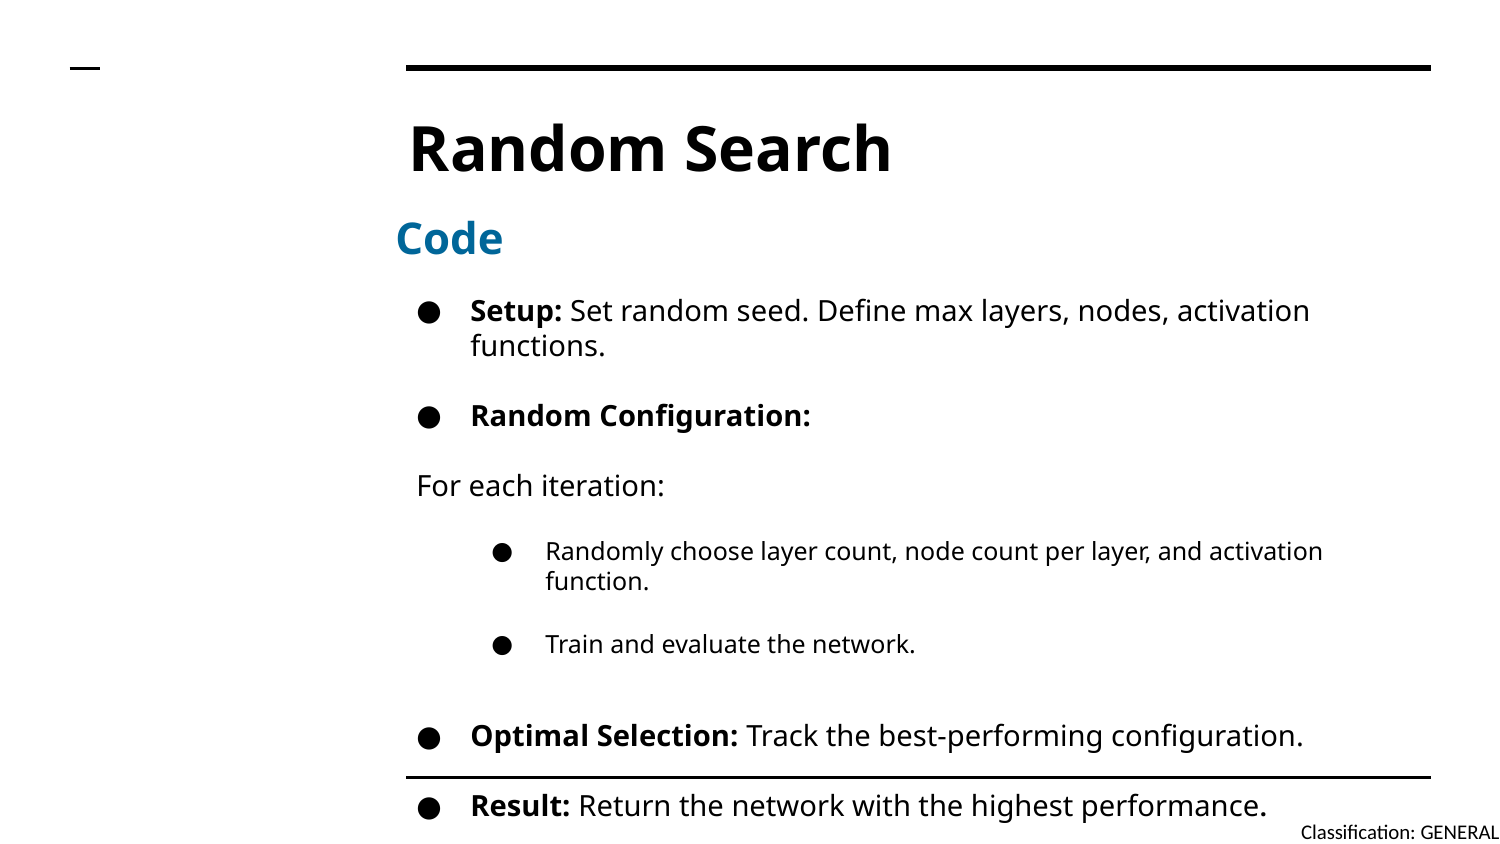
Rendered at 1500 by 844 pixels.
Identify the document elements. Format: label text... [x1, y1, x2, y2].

list Code Setup: Set random seed. Define max layers, nodes, activation functions. Random Configuration: For each iteration: Randomly choose layer count, node count per layer, and activation function. Train and evaluate the network. Optimal Selection: Track the best-performing configuration. Result: Return the network with the highest performance. [380, 188, 1431, 750]
title Random Search [393, 94, 1431, 188]
